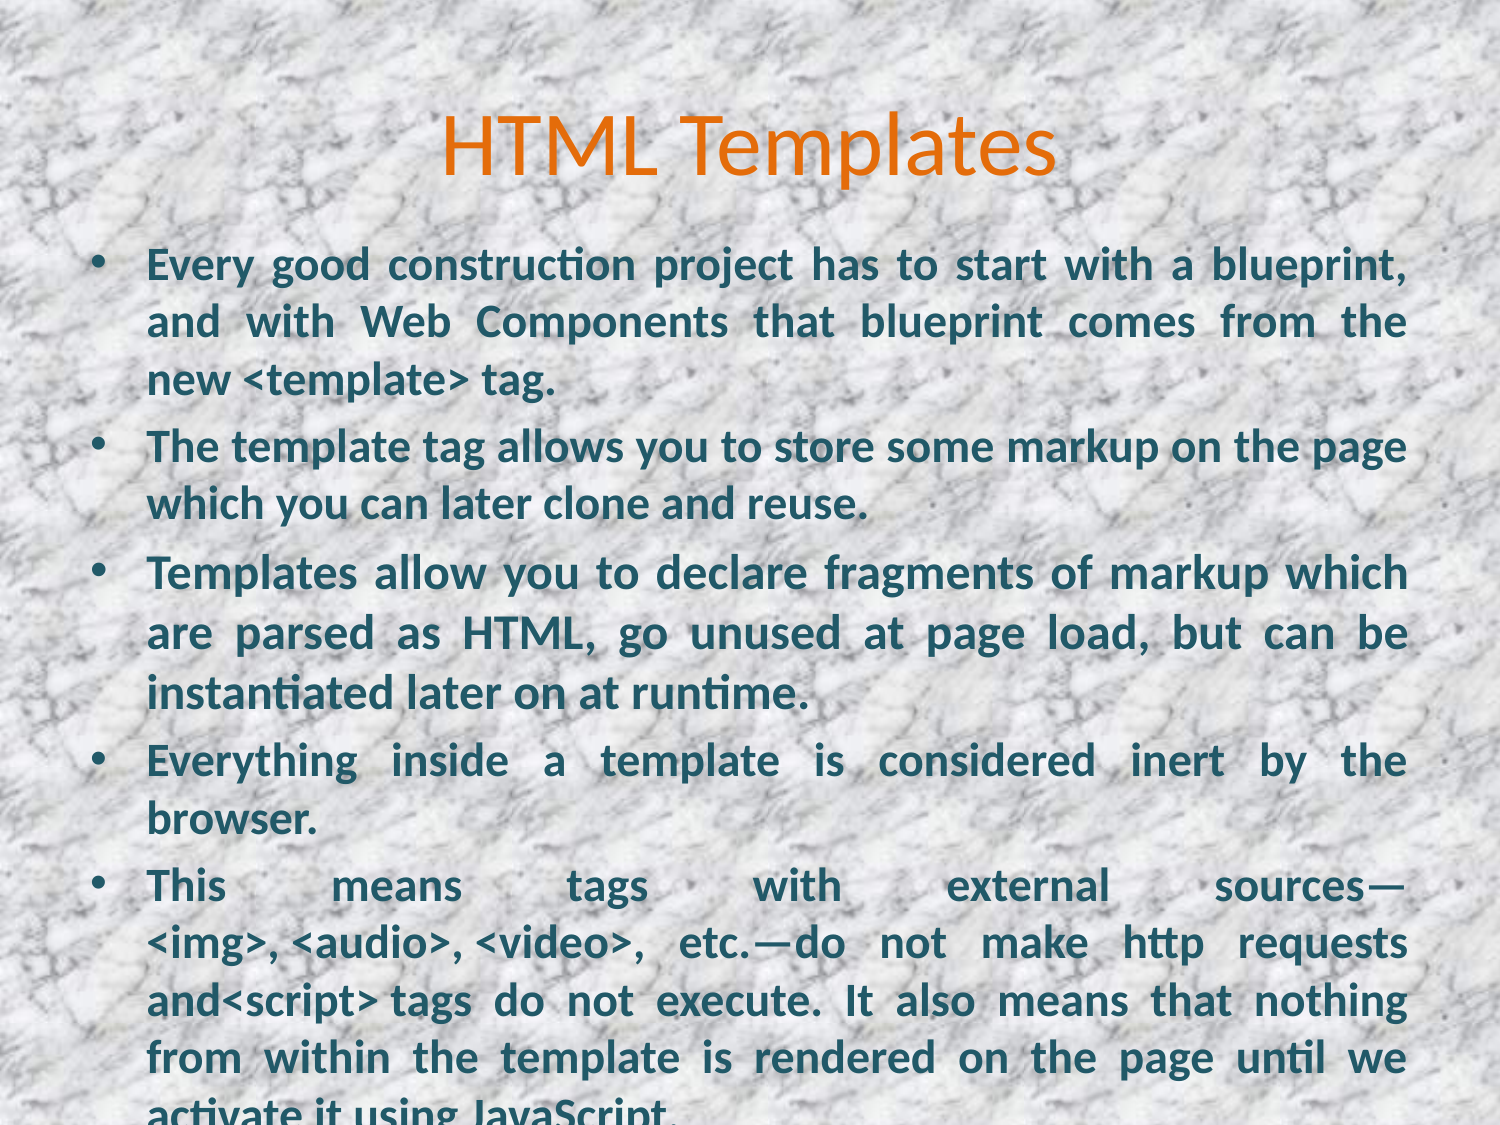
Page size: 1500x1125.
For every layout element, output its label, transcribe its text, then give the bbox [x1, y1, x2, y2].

title HTML Templates [75, 45, 1425, 224]
list Every good construction project has to start with a blueprint, and with Web Components that blueprint comes from the new <template> tag. The template tag allows you to store some markup on the page which you can later clone and reuse. Templates allow you to declare fragments of markup which are parsed as HTML, go unused at page load, but can be instantiated later on at runtime. Everything inside a template is considered inert by the browser. This means tags with external sources—<img>, <audio>, <video>, etc.—do not make http requests and<script> tags do not execute. It also means that nothing from within the template is rendered on the page until we activate it using JavaScript. [75, 224, 1425, 1050]
picture [0, 0, 1500, 1125]
